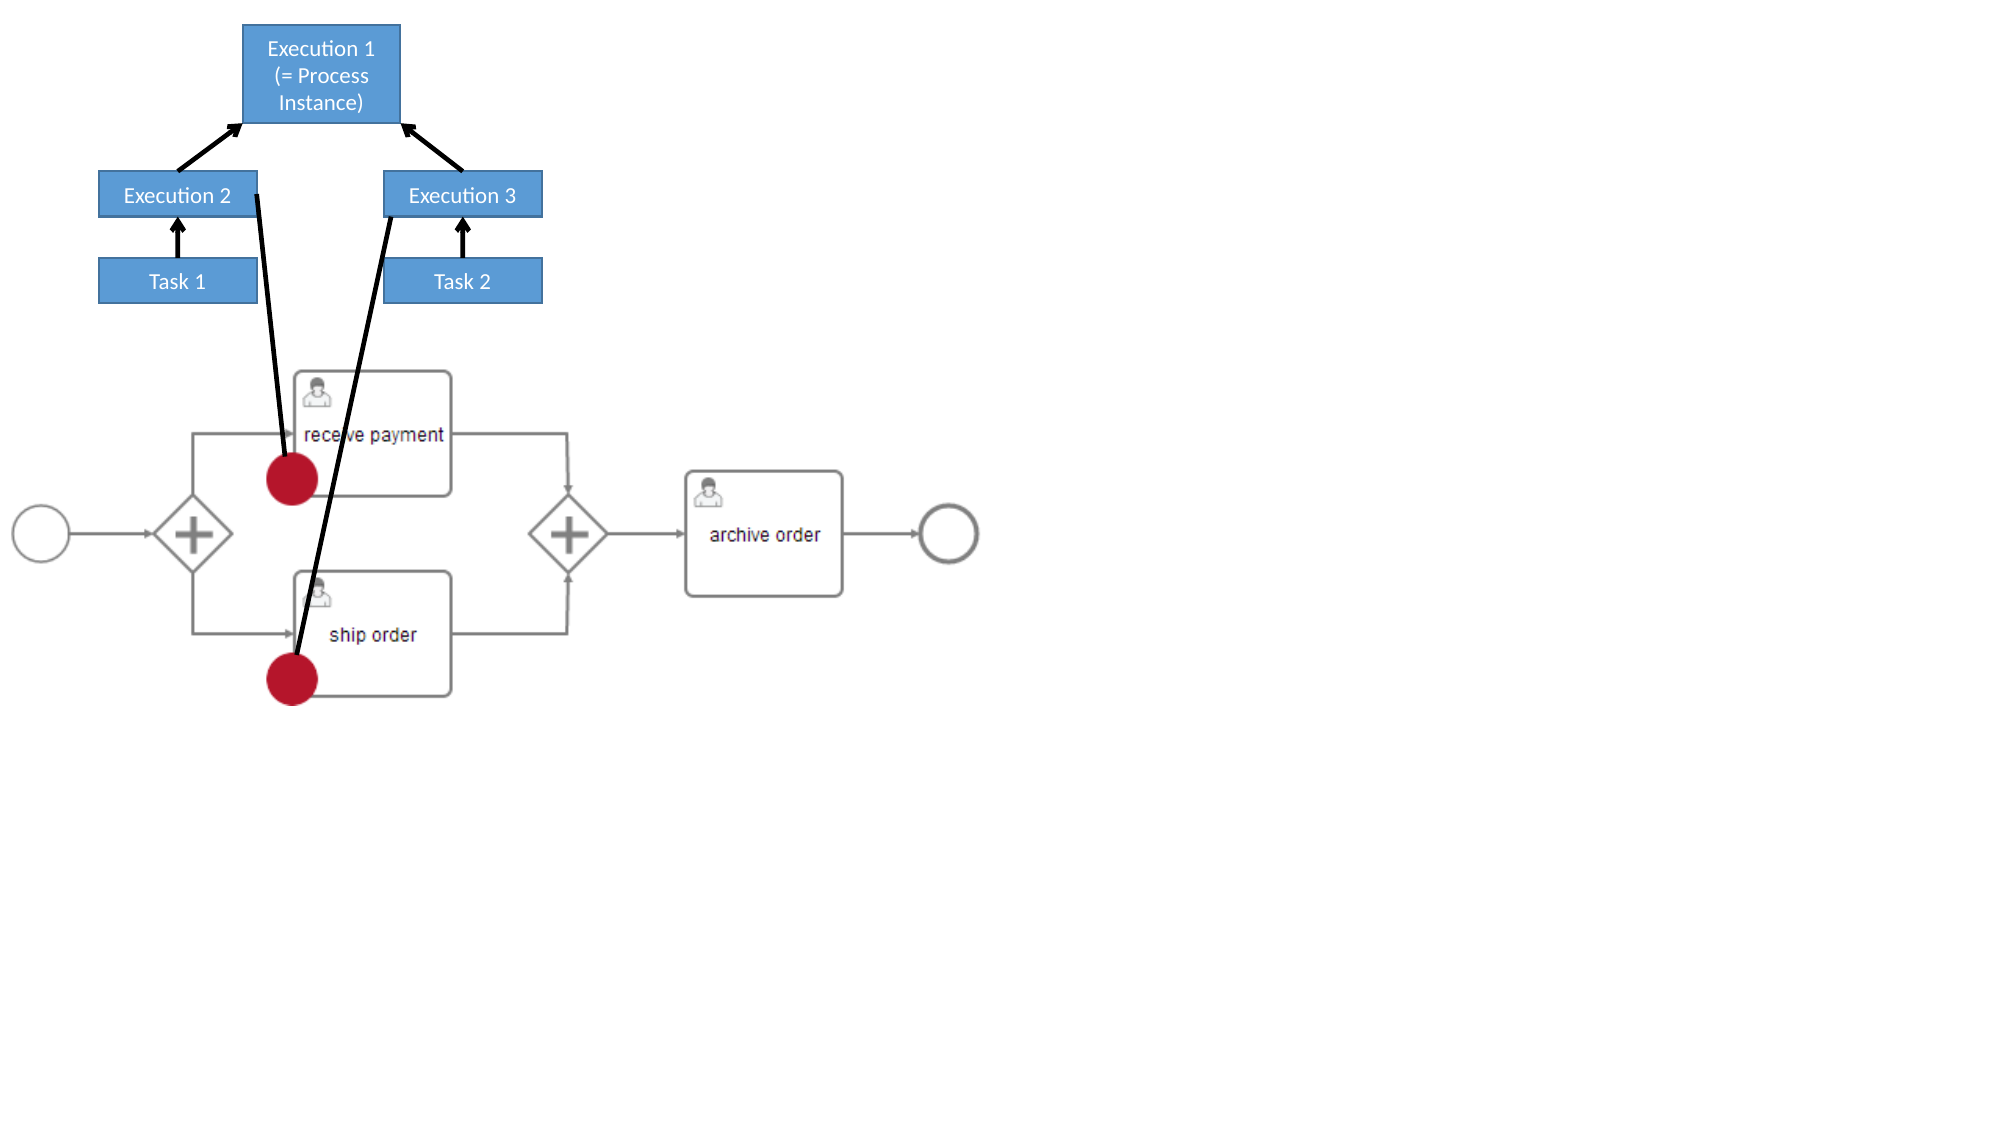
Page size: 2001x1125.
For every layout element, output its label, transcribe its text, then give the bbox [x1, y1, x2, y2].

text_box Execution 3 [383, 171, 542, 217]
picture [10, 361, 999, 707]
text_box Task 1 [98, 257, 257, 304]
text_box [400, 123, 463, 172]
text_box Execution 1 (= Process Instance) [242, 25, 401, 124]
text_box Task 2 [383, 257, 542, 304]
text_box Execution 2 [98, 171, 257, 217]
text_box [177, 123, 243, 172]
